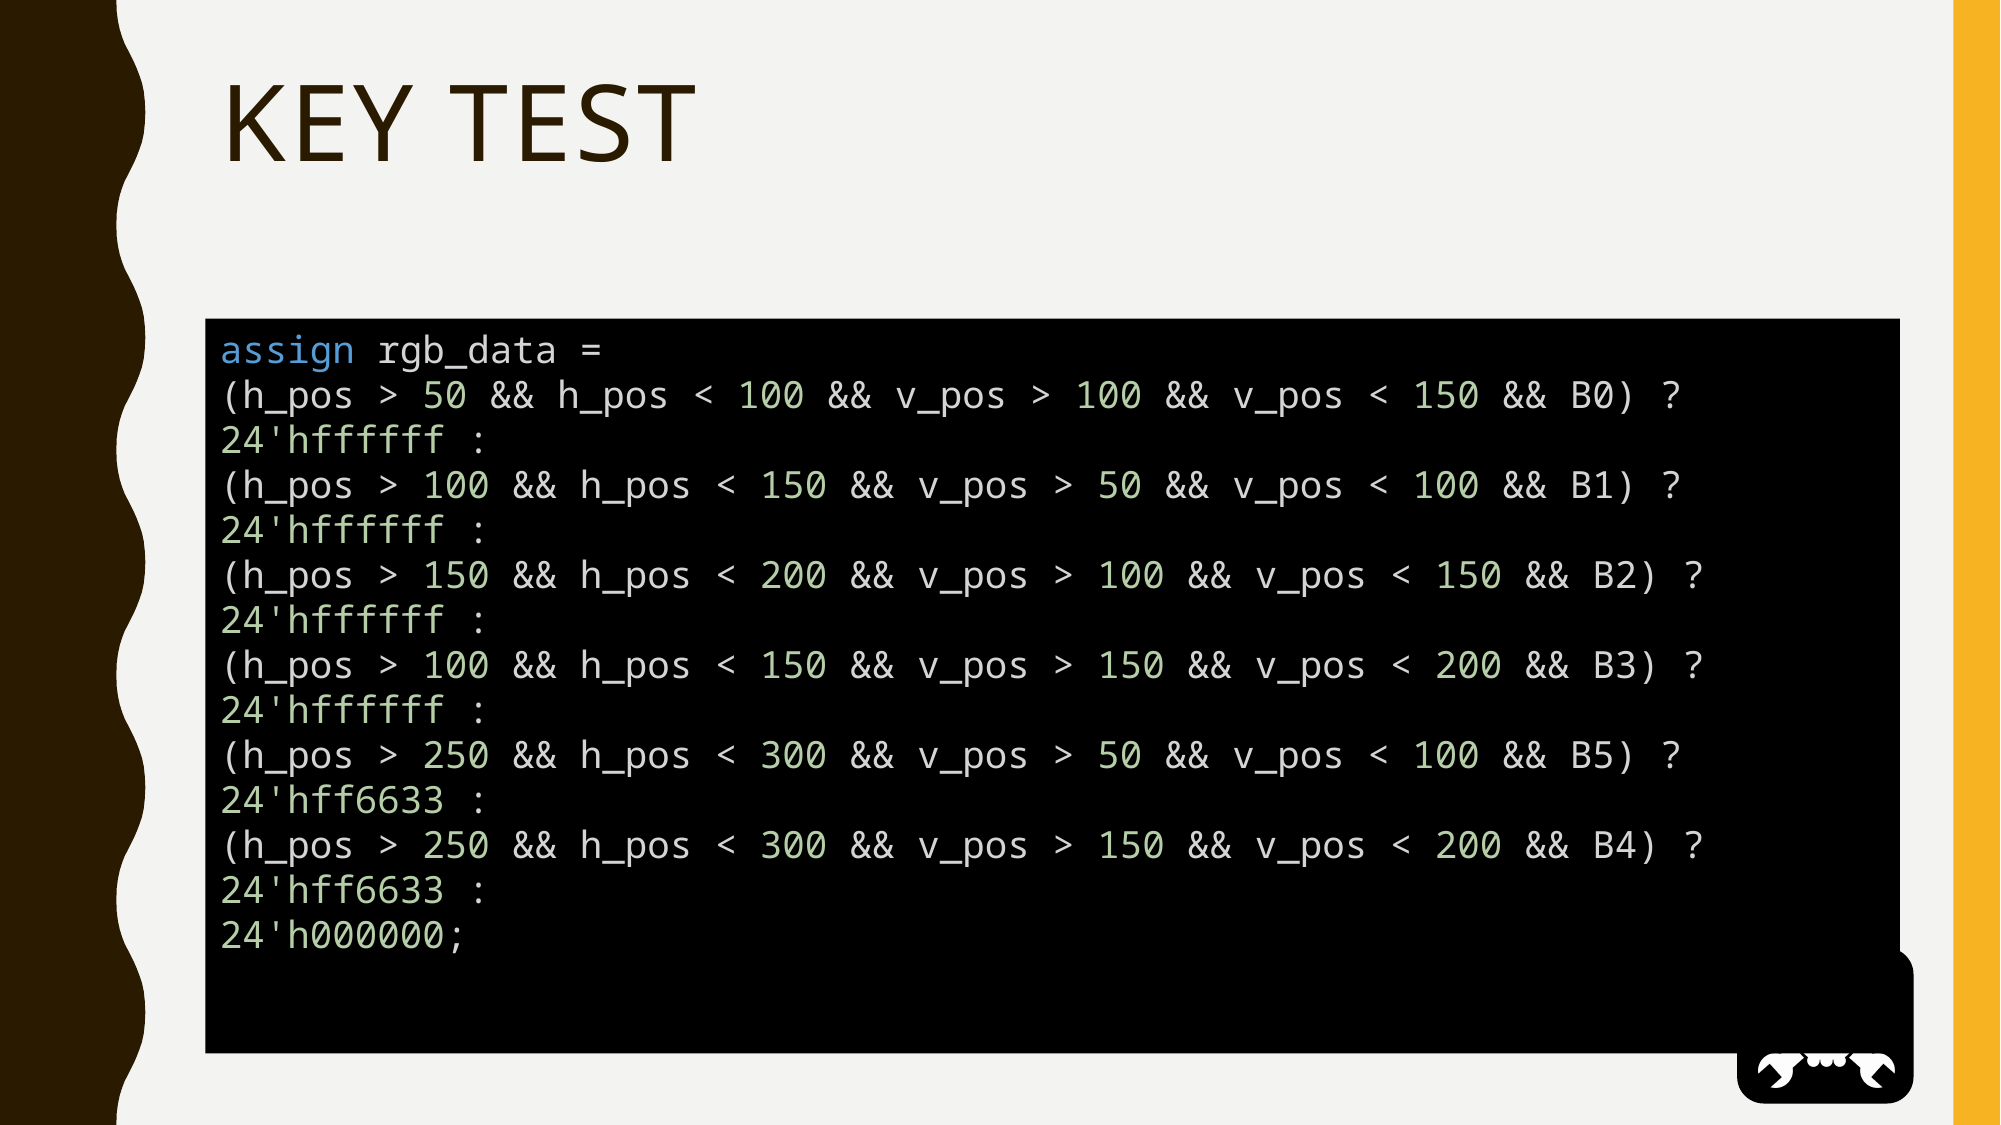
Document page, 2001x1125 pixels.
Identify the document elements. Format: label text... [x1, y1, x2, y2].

text_box assign rgb_data = (h_pos > 50 && h_pos < 100 && v_pos > 100 && v_pos < 150 && B0) ? 24'hffffff : (h_pos > 100 && h_pos < 150 && v_pos > 50 && v_pos < 100 && B1) ? 24'hffffff : (h_pos > 150 && h_pos < 200 && v_pos > 100 && v_pos < 150 && B2) ? 24'hffffff : (h_pos > 100 && h_pos < 150 && v_pos > 150 && v_pos < 200 && B3) ? 24'hffffff : (h_pos > 250 && h_pos < 300 && v_pos > 50 && v_pos < 100 && B5) ? 24'hff6633 : (h_pos > 250 && h_pos < 300 && v_pos > 150 && v_pos < 200 && B4) ? 24'hff6633 : 24'h000000; [205, 318, 1900, 1054]
picture [1758, 1054, 1895, 1088]
title Key TEST [205, 62, 1875, 308]
